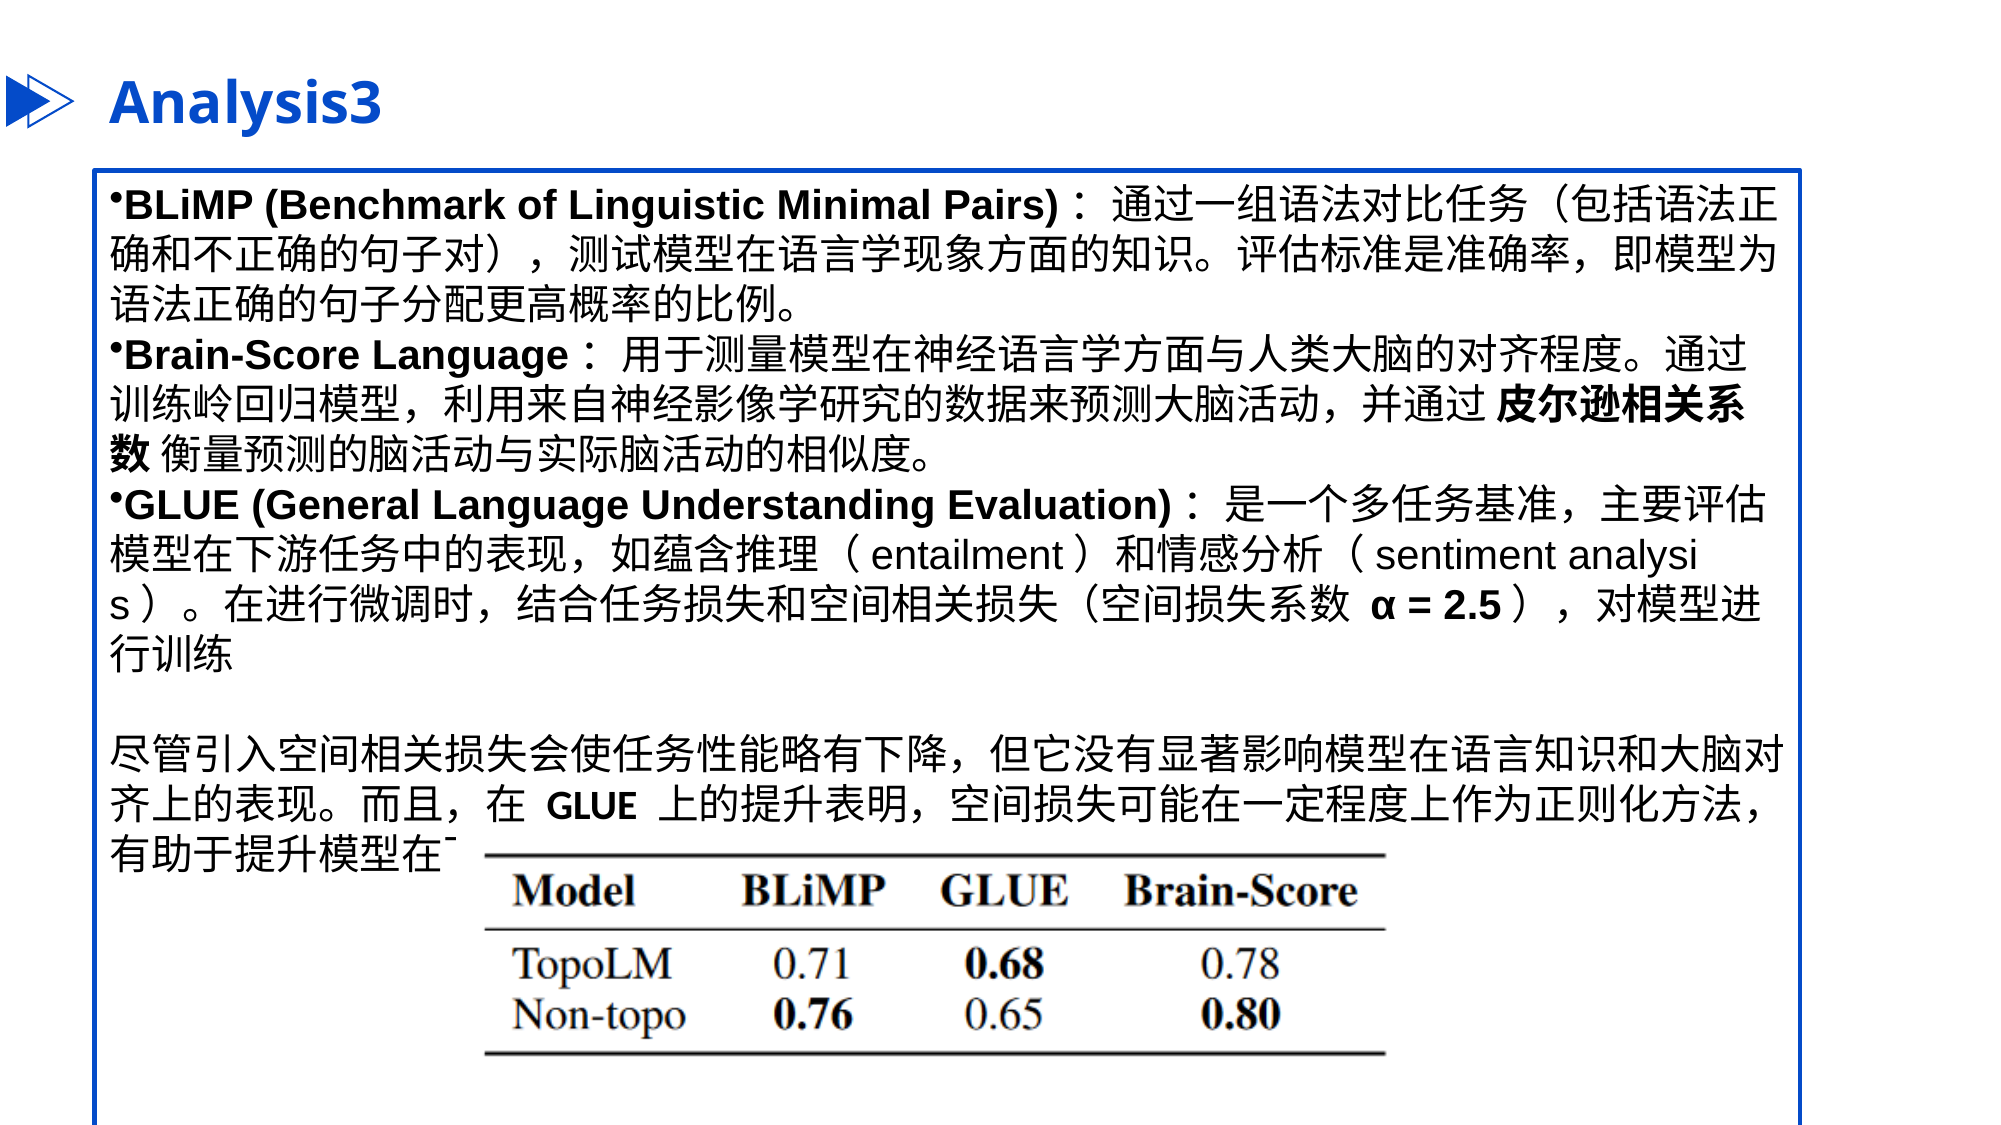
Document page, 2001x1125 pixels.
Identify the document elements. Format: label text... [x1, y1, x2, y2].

text_box BLiMP (Benchmark of Linguistic Minimal Pairs)：通过一组语法对比任务（包括语法正确和不正确的句子对），测试模型在语言学现象方面的知识。评估标准是准确率，即模型为语法正确的句子分配更高概率的比例。 Brain-Score Language：用于测量模型在神经语言学方面与人类大脑的对齐程度。通过训练岭回归模型，利用来自神经影像学研究的数据来预测大脑活动，并通过 皮尔逊相关系数 衡量预测的脑活动与实际脑活动的相似度。 GLUE (General Language Understanding Evaluation)：是一个多任务基准，主要评估模型在下游任务中的表现，如蕴含推理（entailment）和情感分析（sentiment analysis）。在进行微调时，结合任务损失和空间相关损失（空间损失系数 α = 2.5），对模型进行训练 尽管引入空间相关损失会使任务性能略有下降，但它没有显著影响模型在语言知识和大脑对齐上的表现。而且，在 GLUE 上的提升表明，空间损失可能在一定程度上作为正则化方法，有助于提升模型在下游任务中的泛化能力，减少过拟合。 [94, 170, 1800, 1125]
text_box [6, 75, 73, 127]
picture [456, 833, 1433, 1077]
text_box Analysis3 [94, 58, 767, 143]
